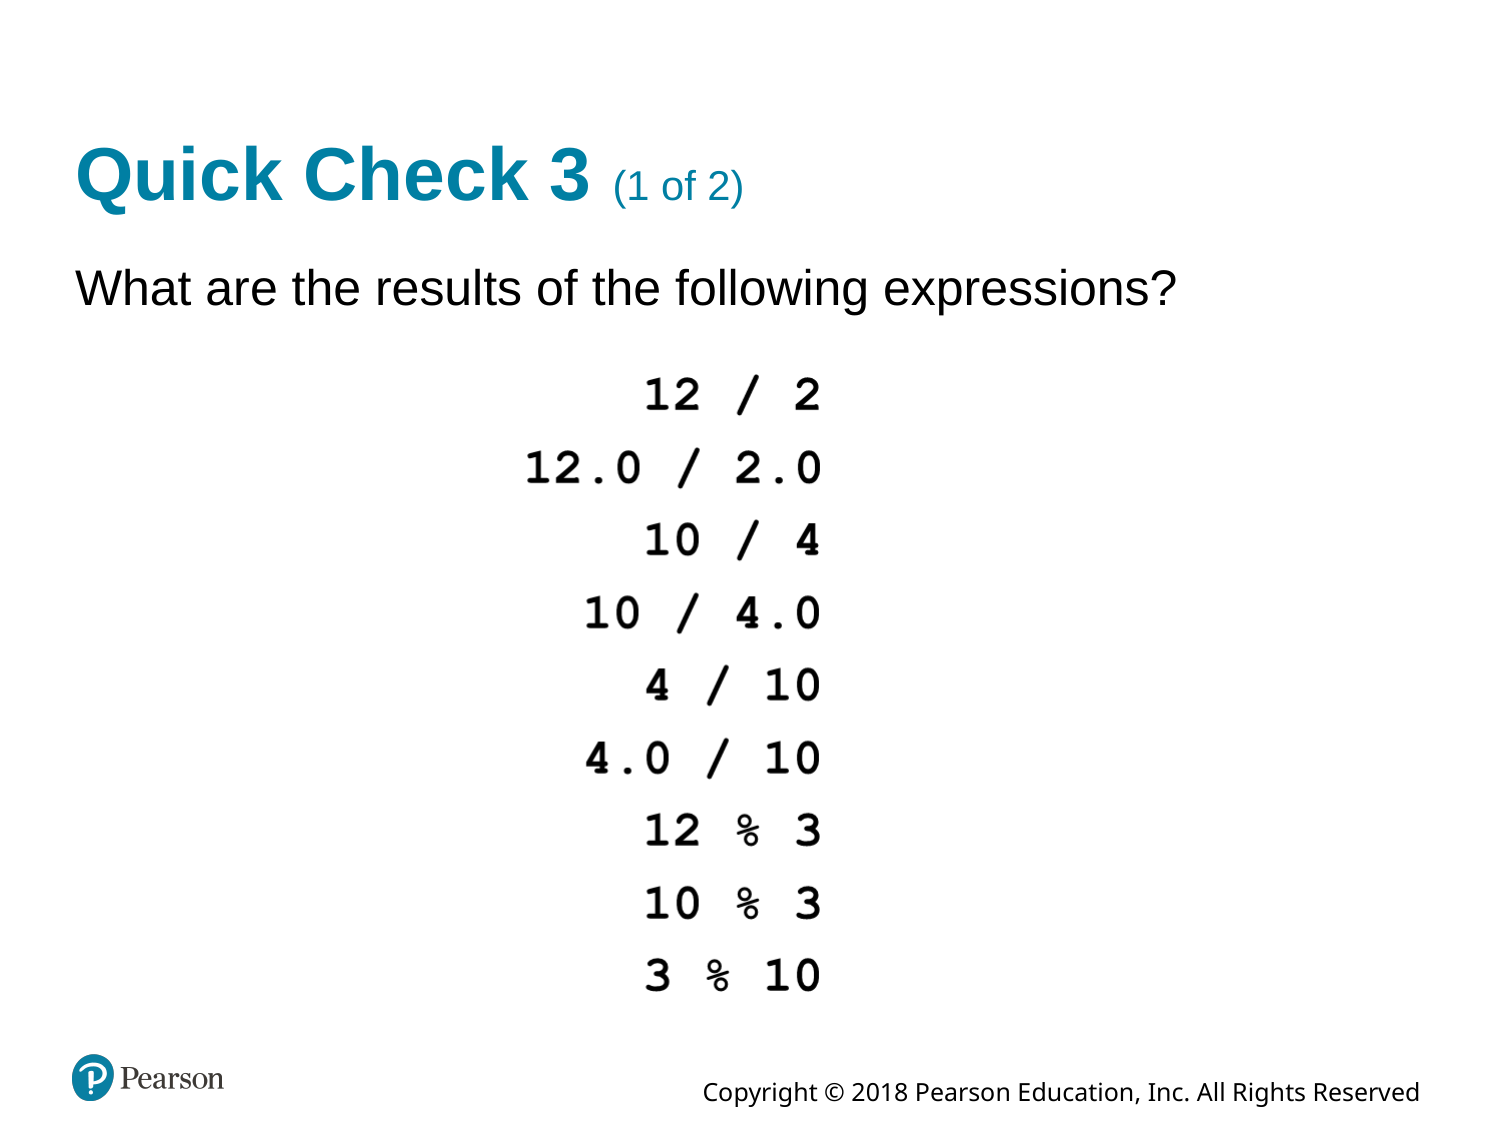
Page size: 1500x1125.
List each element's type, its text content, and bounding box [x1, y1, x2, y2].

picture [98, 1054, 224, 1101]
list What are the results of the following expressions? [75, 255, 1425, 337]
picture [429, 349, 854, 1037]
title Quick Check 3 (1 of 2) [75, 35, 1425, 216]
picture [80, 1063, 106, 1088]
picture [72, 1054, 88, 1070]
picture [72, 1087, 83, 1101]
